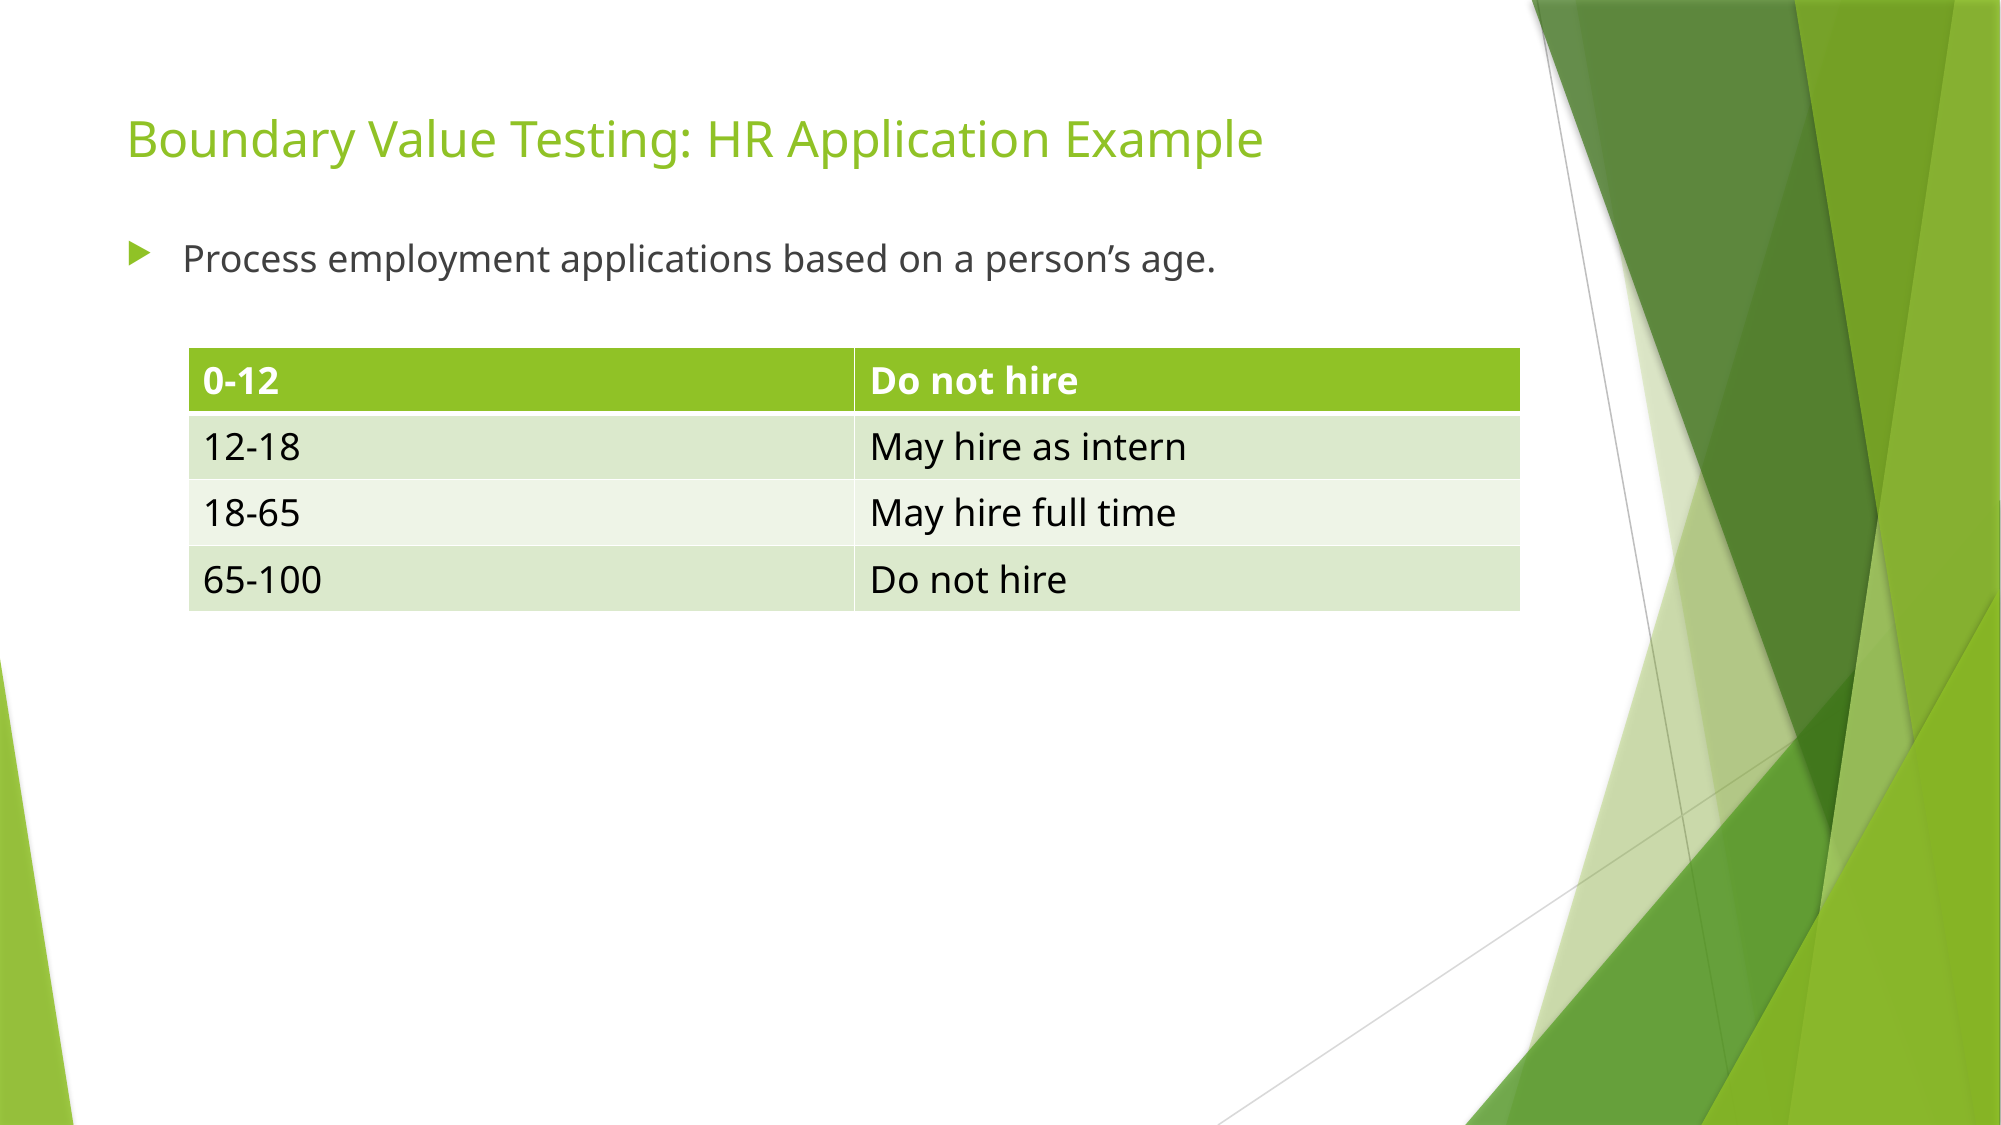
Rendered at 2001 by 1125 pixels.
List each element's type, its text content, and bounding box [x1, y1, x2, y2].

table_cell May hire as intern [855, 416, 1520, 479]
table_cell 18-65 [189, 480, 854, 545]
table_header 0-12 [189, 348, 854, 411]
table_cell May hire full time [855, 480, 1520, 545]
table_cell 12-18 [189, 416, 854, 479]
title Boundary Value Testing: HR Application Example [111, 99, 1522, 228]
list Process employment applications based on a person’s age. [111, 228, 1522, 865]
table_cell Do not hire [855, 546, 1520, 611]
table_cell 65-100 [189, 546, 854, 611]
table_header Do not hire [855, 348, 1520, 411]
